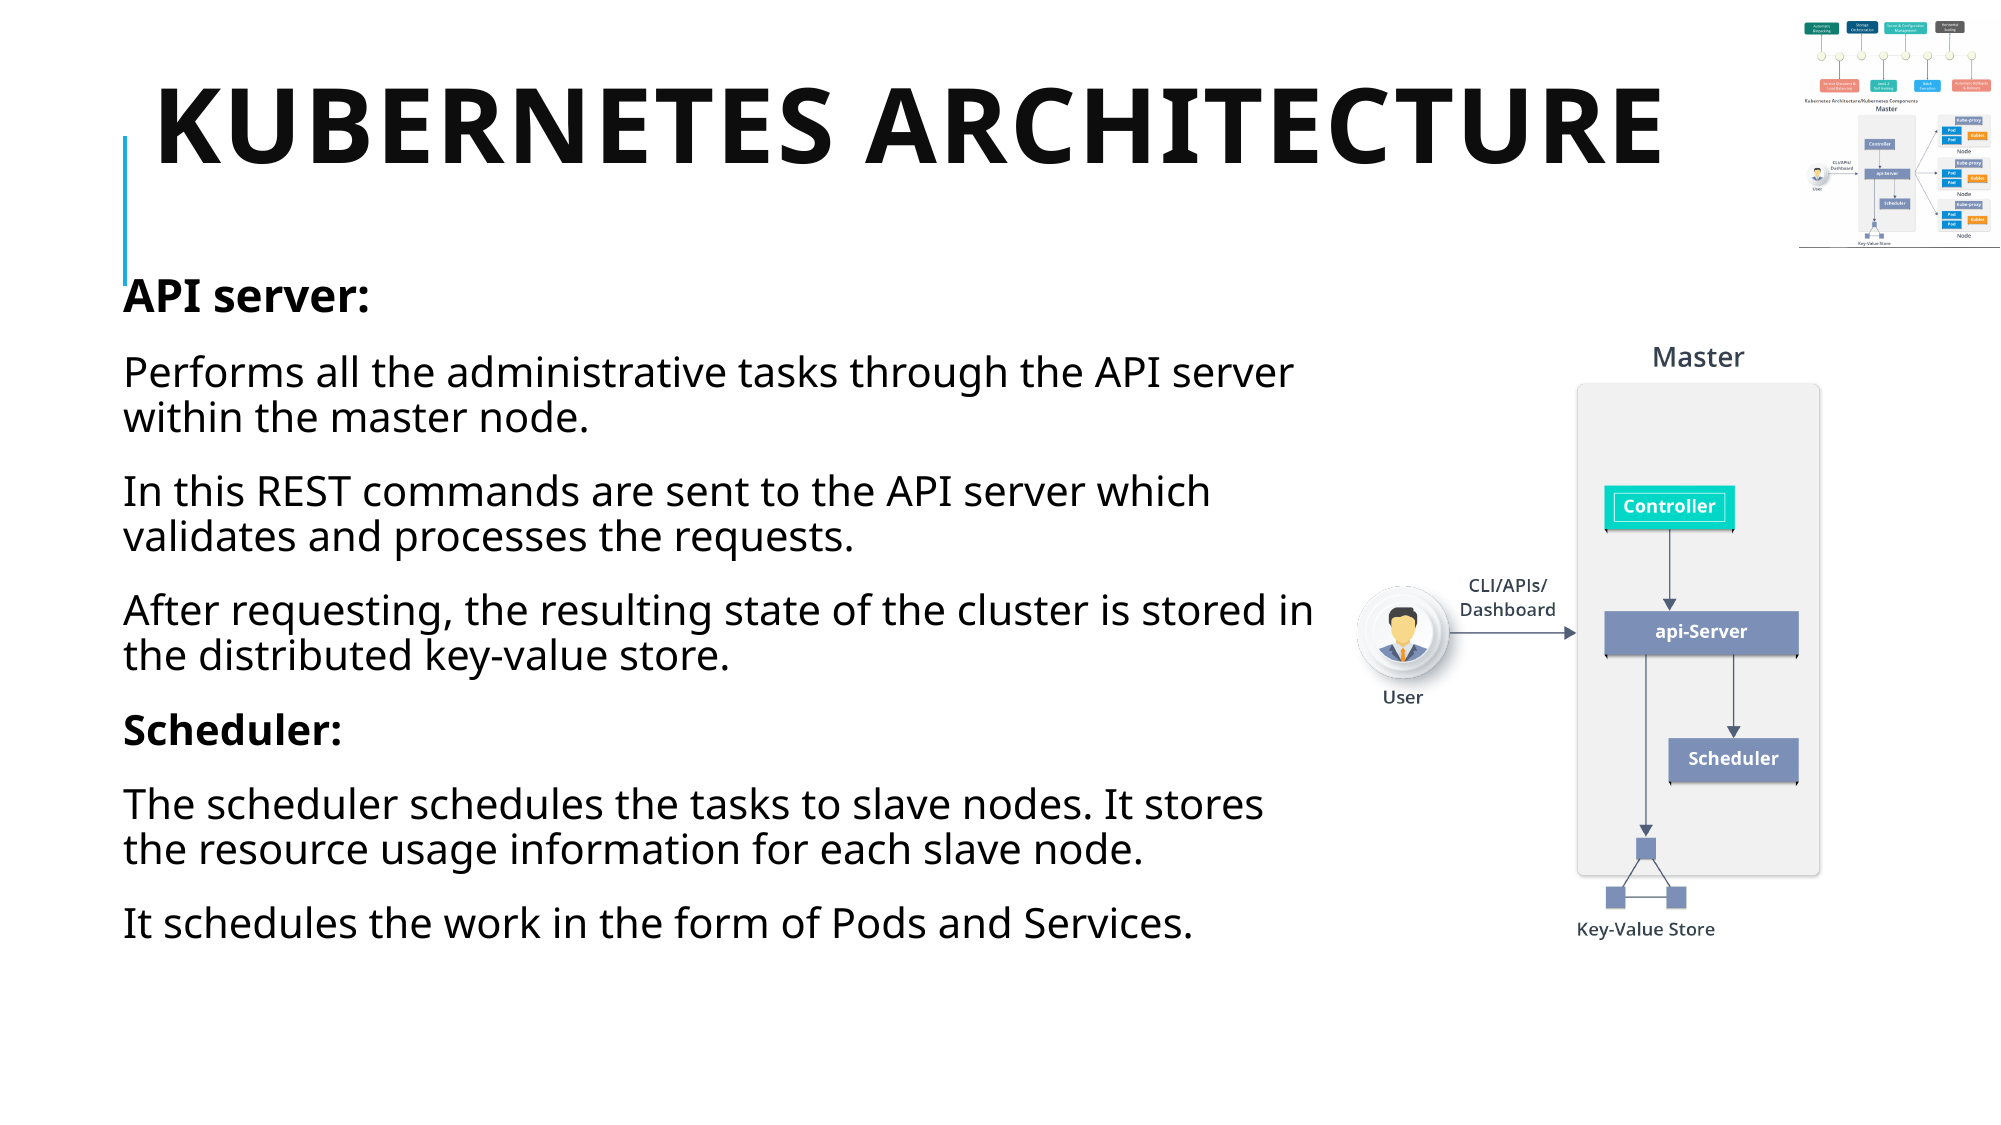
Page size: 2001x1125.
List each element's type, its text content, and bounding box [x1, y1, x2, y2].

picture [1348, 343, 1826, 941]
picture [1799, 19, 2000, 248]
list API server: Performs all the administrative tasks through the API server within the master node. In this REST commands are sent to the API server which validates and processes the requests. After requesting, the resulting state of the cluster is stored in the distributed key-value store. Scheduler: The scheduler schedules the tasks to slave nodes. It stores the resource usage information for each slave node. It schedules the work in the form of Pods and Services. [100, 265, 1349, 1125]
title Kubernetes Architecture [137, 59, 1792, 207]
